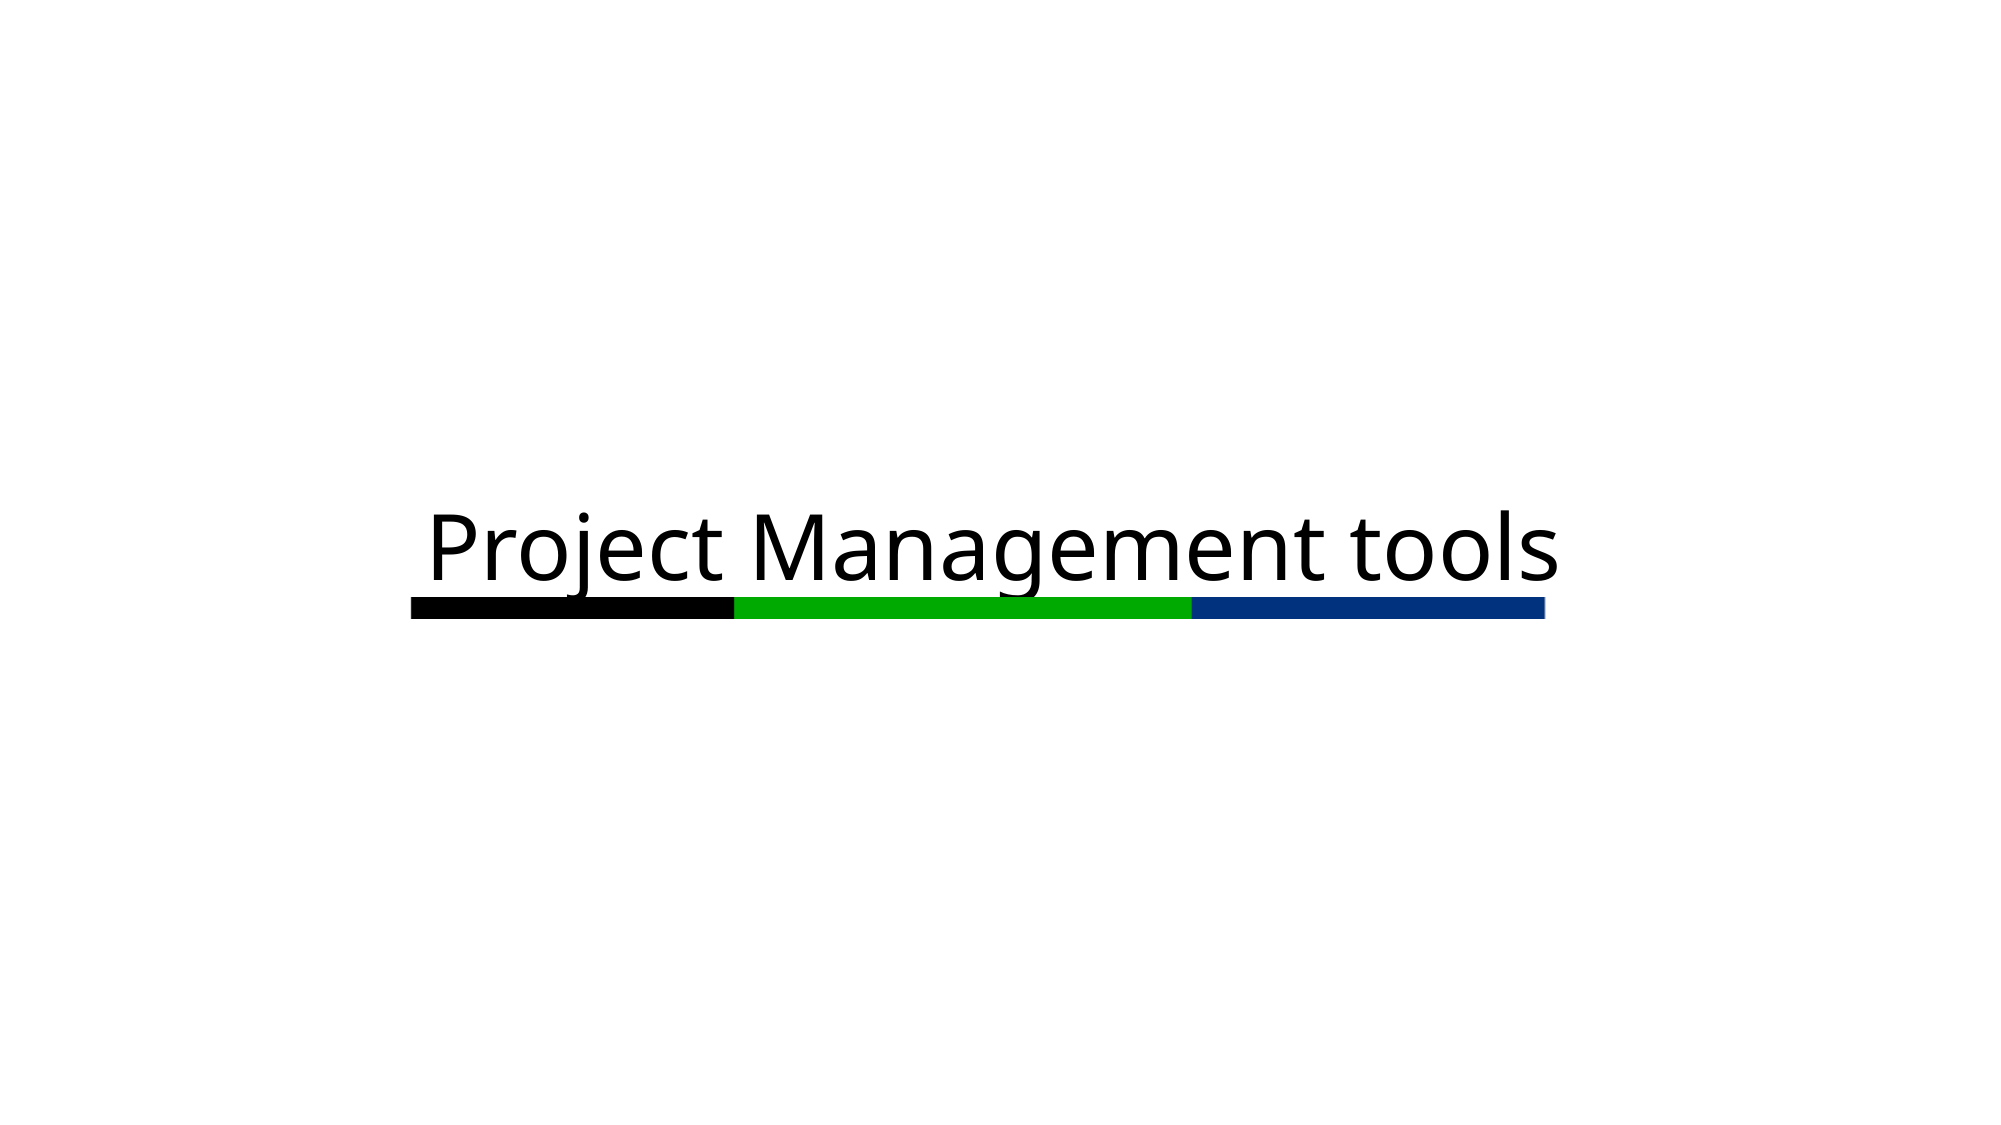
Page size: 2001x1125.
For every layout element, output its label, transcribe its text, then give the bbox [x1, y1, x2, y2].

text_box Project Management tools [410, 481, 1583, 607]
picture [410, 596, 1546, 619]
